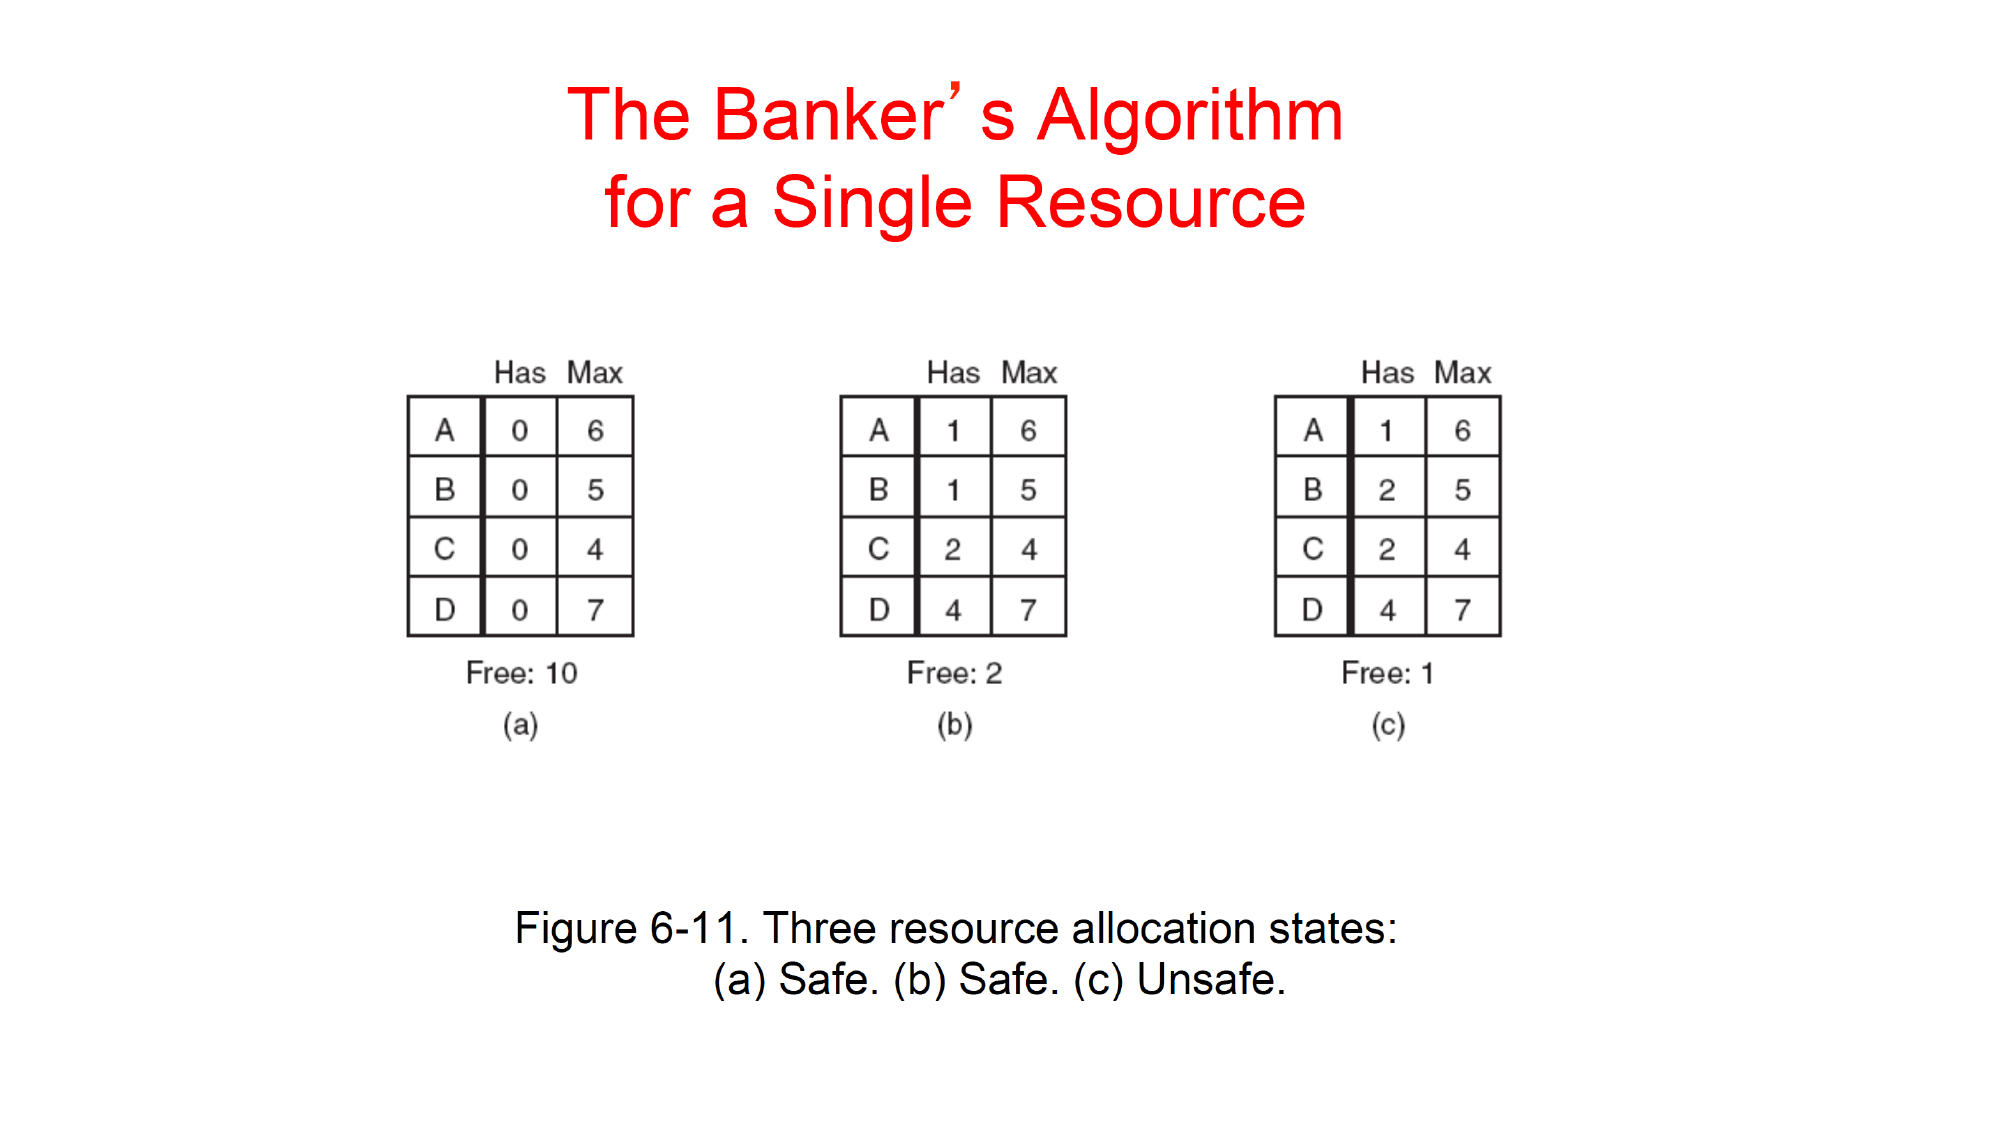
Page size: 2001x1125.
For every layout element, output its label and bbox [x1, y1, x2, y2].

list [361, 67, 1572, 1001]
